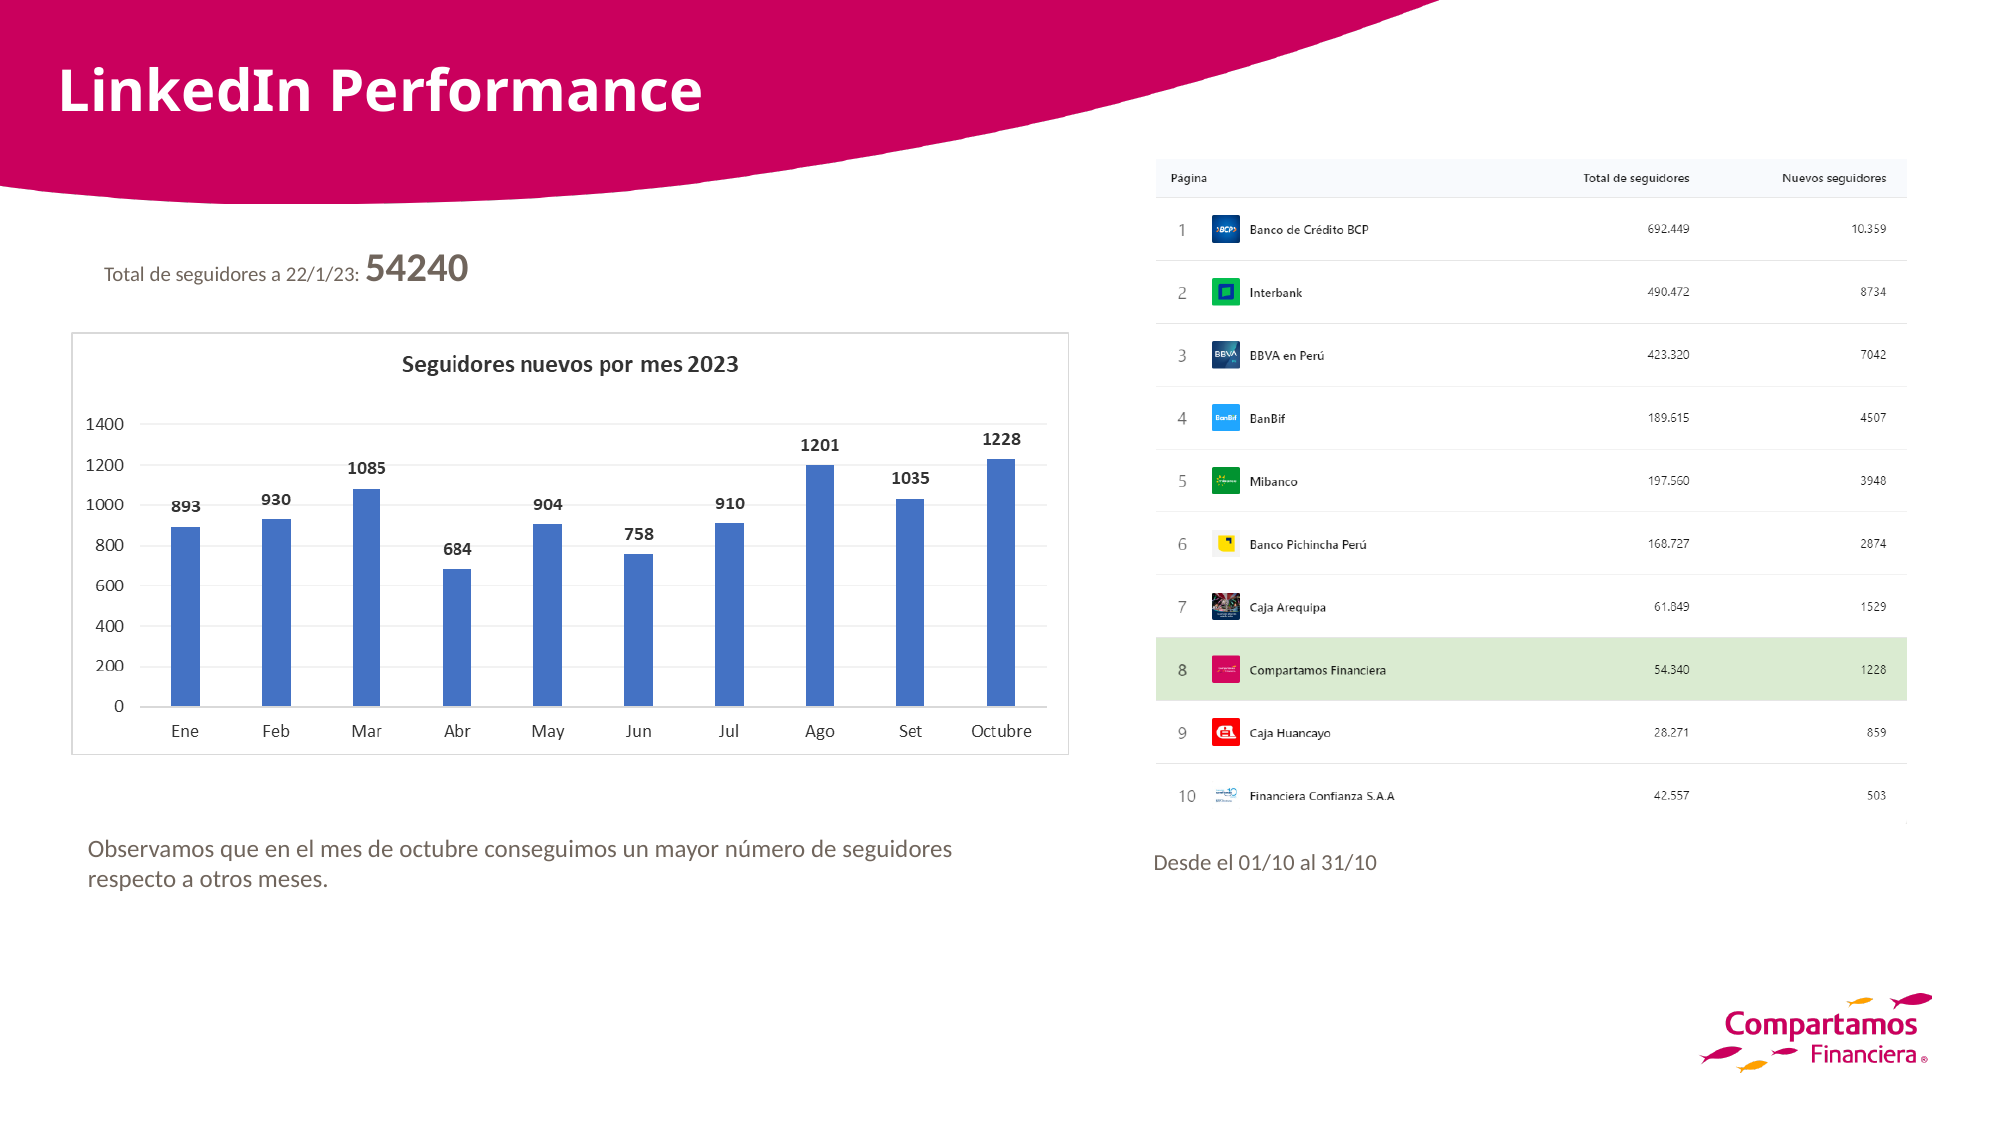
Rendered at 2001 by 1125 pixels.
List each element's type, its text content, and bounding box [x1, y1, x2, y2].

text_box Desde el 01/10 al 31/10 [1138, 840, 1727, 883]
picture [1155, 156, 1907, 824]
text_box Total de seguidores a 22/1/23: 54240 [71, 224, 723, 307]
title LinkedIn Performance [24, 37, 1053, 225]
text_box Observamos que en el mes de octubre conseguimos un mayor número de seguidores respecto a otros meses. [55, 755, 1053, 969]
picture [71, 332, 1070, 755]
